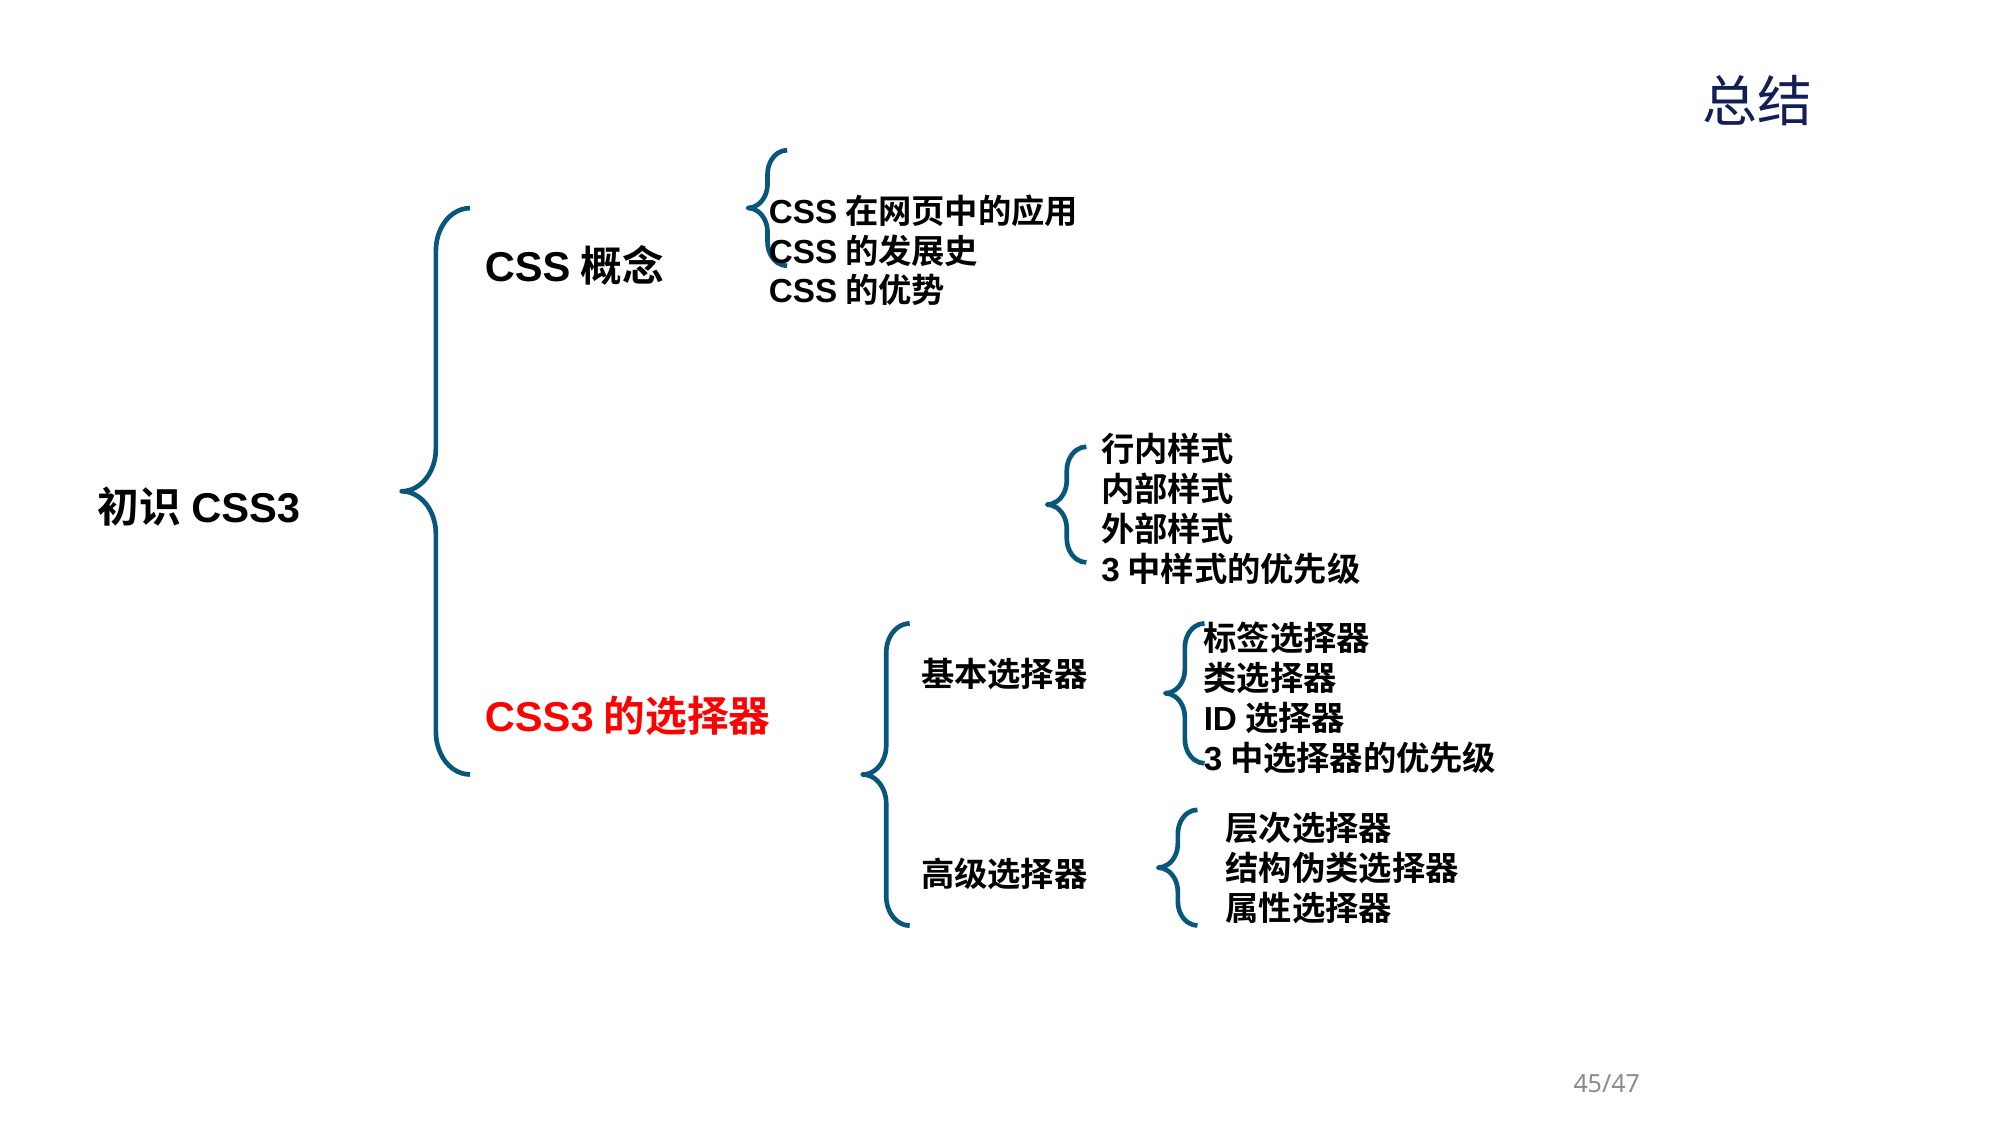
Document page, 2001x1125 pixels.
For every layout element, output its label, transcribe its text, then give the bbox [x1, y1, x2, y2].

title 总结 [1687, 45, 1900, 141]
text_box [1158, 809, 1198, 926]
text_box [401, 208, 471, 775]
text_box 初识CSS3 [0, 473, 398, 538]
text_box [767, 150, 788, 182]
text_box [1047, 446, 1086, 563]
text_box 层次选择器 结构伪类选择器 属性选择器 [1211, 799, 1655, 935]
text_box CSS在网页中的应用 CSS的发展史 CSS的优势 [754, 182, 1198, 317]
text_box 行内样式 内部样式 外部样式 3中样式的优先级 [1086, 420, 1530, 596]
text_box CSS概念 CSS3的选择器 [470, 182, 1804, 798]
text_box [862, 623, 910, 926]
text_box 基本选择器 高级选择器 [906, 645, 1350, 900]
slide_number /47 [1510, 1051, 1703, 1112]
text_box 标签选择器 类选择器 ID选择器 3中选择器的优先级 [1188, 610, 1633, 785]
text_box [1165, 634, 1188, 753]
